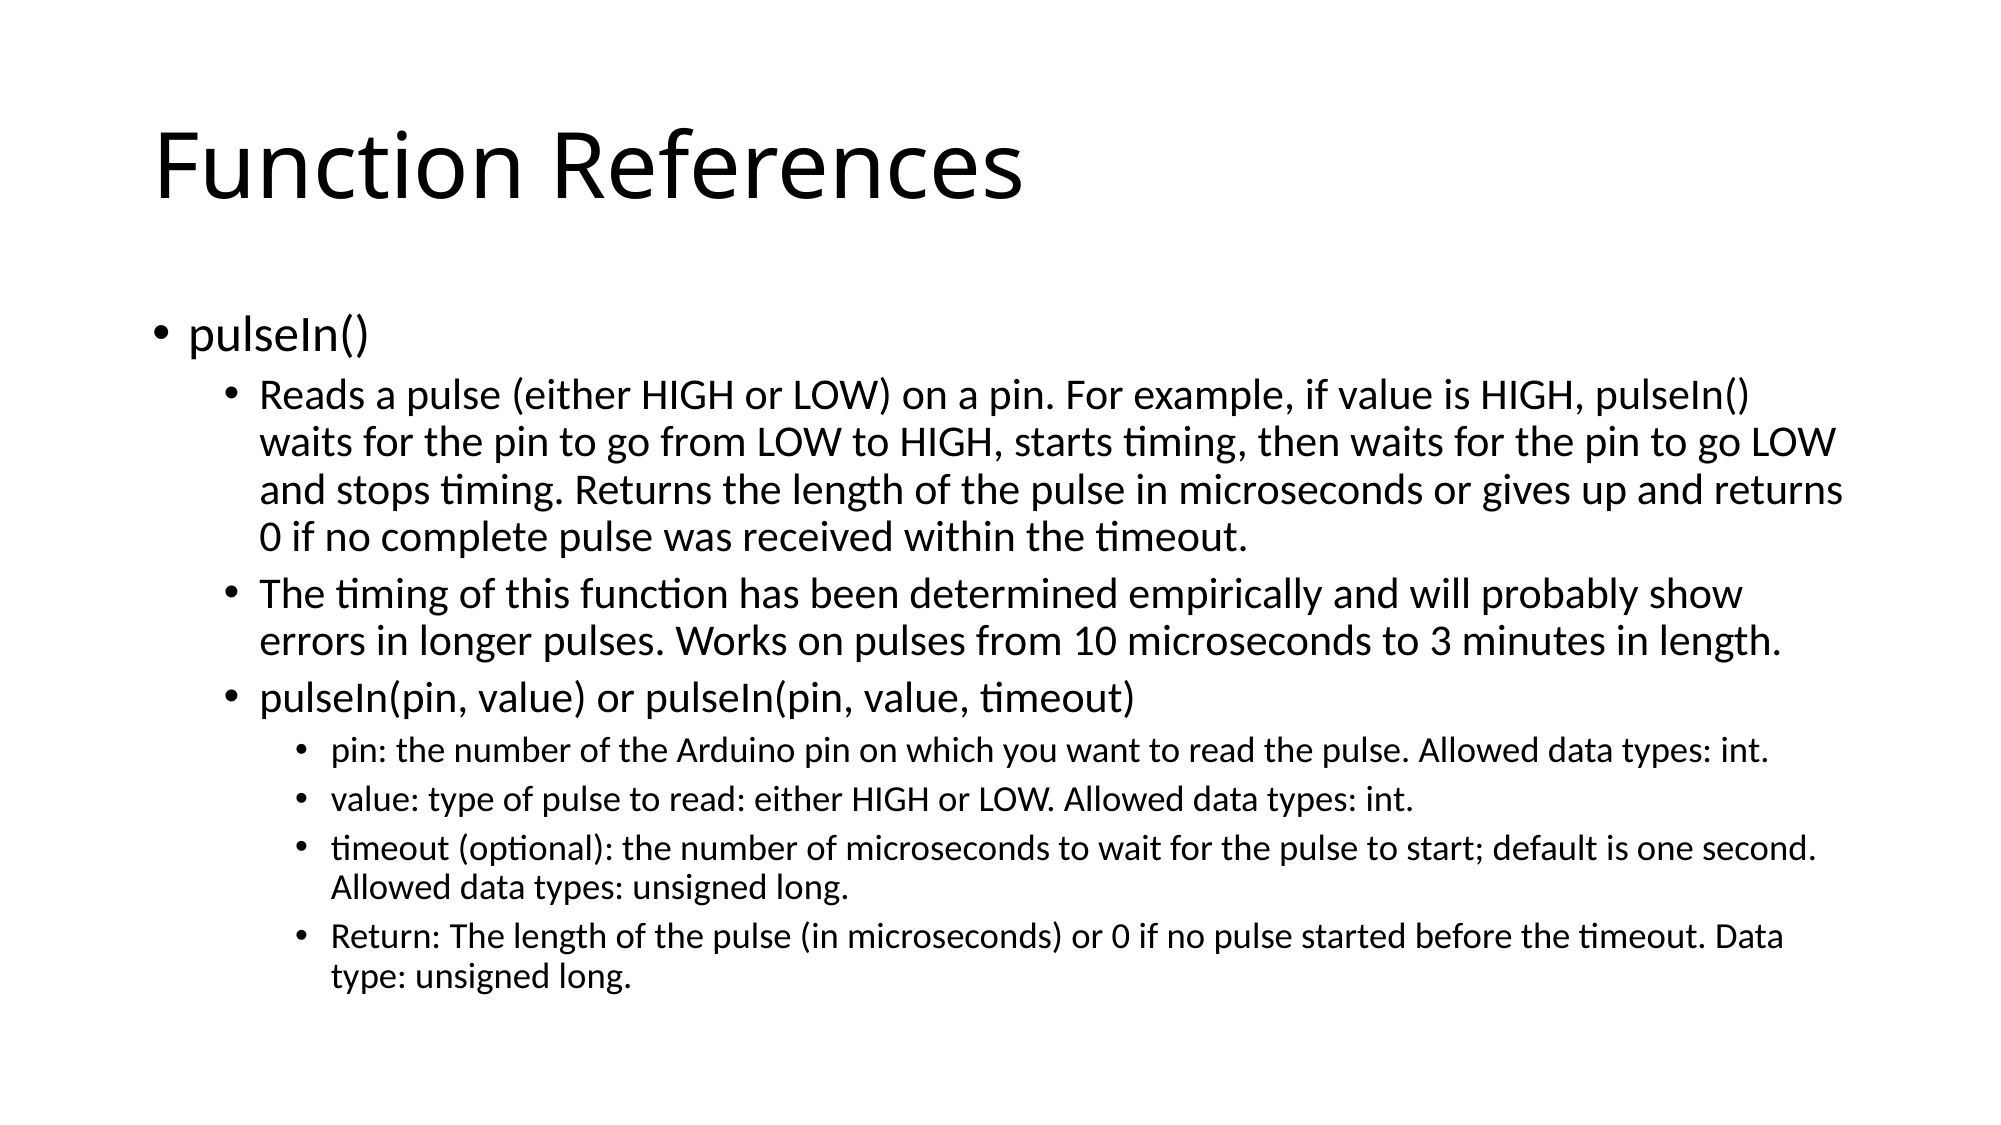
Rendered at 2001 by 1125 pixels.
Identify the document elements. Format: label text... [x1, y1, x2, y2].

list pulseIn() Reads a pulse (either HIGH or LOW) on a pin. For example, if value is HIGH, pulseIn() waits for the pin to go from LOW to HIGH, starts timing, then waits for the pin to go LOW and stops timing. Returns the length of the pulse in microseconds or gives up and returns 0 if no complete pulse was received within the timeout. The timing of this function has been determined empirically and will probably show errors in longer pulses. Works on pulses from 10 microseconds to 3 minutes in length. pulseIn(pin, value) or pulseIn(pin, value, timeout) pin: the number of the Arduino pin on which you want to read the pulse. Allowed data types: int. value: type of pulse to read: either HIGH or LOW. Allowed data types: int. timeout (optional): the number of microseconds to wait for the pulse to start; default is one second. Allowed data types: unsigned long. Return: The length of the pulse (in microseconds) or 0 if no pulse started before the timeout. Data type: unsigned long. [137, 299, 1863, 1014]
title Function References [137, 59, 1863, 278]
